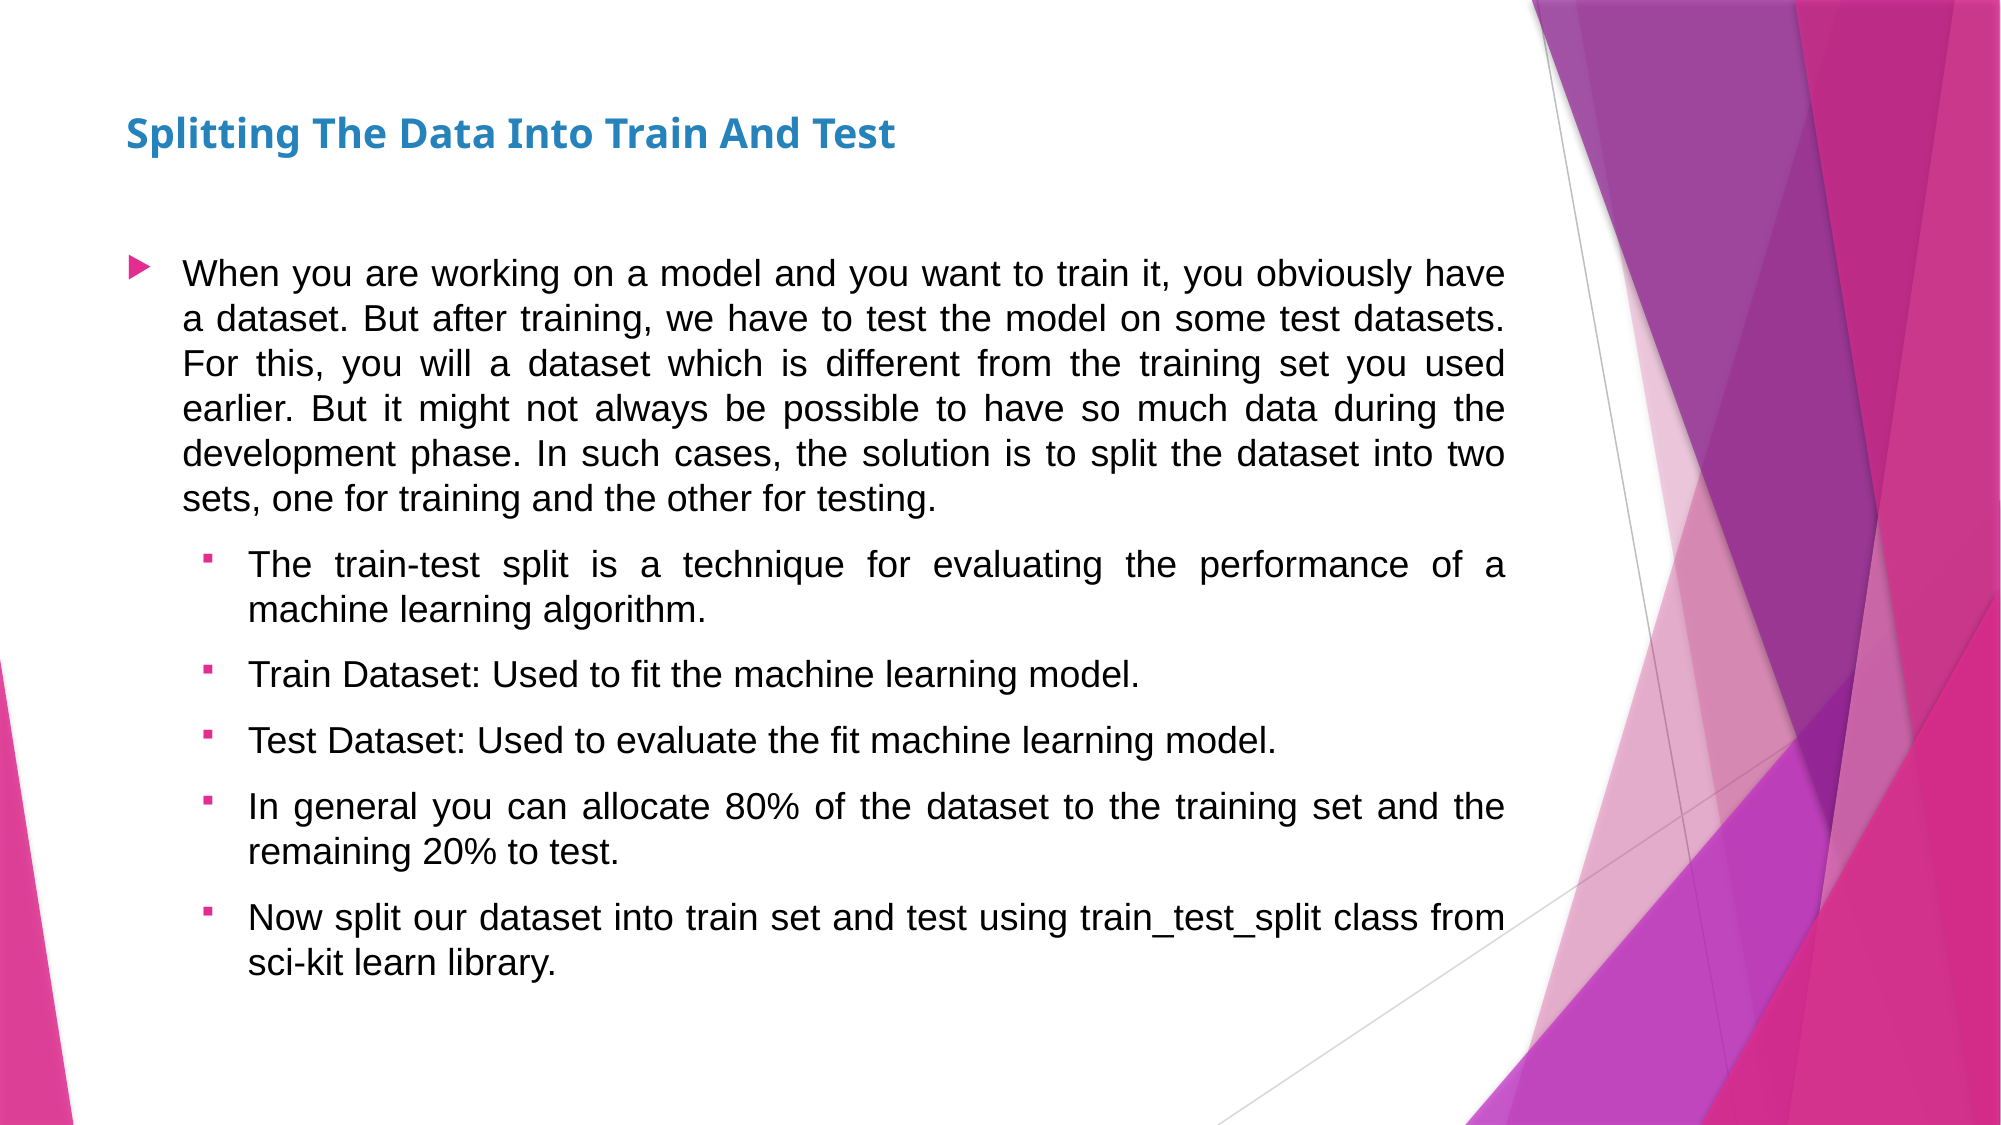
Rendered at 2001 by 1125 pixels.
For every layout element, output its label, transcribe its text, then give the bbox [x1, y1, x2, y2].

list When you are working on a model and you want to train it, you obviously have a dataset. But after training, we have to test the model on some test datasets. For this, you will a dataset which is different from the training set you used earlier. But it might not always be possible to have so much data during the development phase. In such cases, the solution is to split the dataset into two sets, one for training and the other for testing. The train-test split is a technique for evaluating the performance of a machine learning algorithm. Train Dataset: Used to fit the machine learning model. Test Dataset: Used to evaluate the fit machine learning model. In general you can allocate 80% of the dataset to the training set and the remaining 20% to test. Now split our dataset into train set and test using train_test_split class from sci-kit learn library. [111, 241, 1522, 1064]
title Splitting The Data Into Train And Test [111, 99, 1522, 215]
